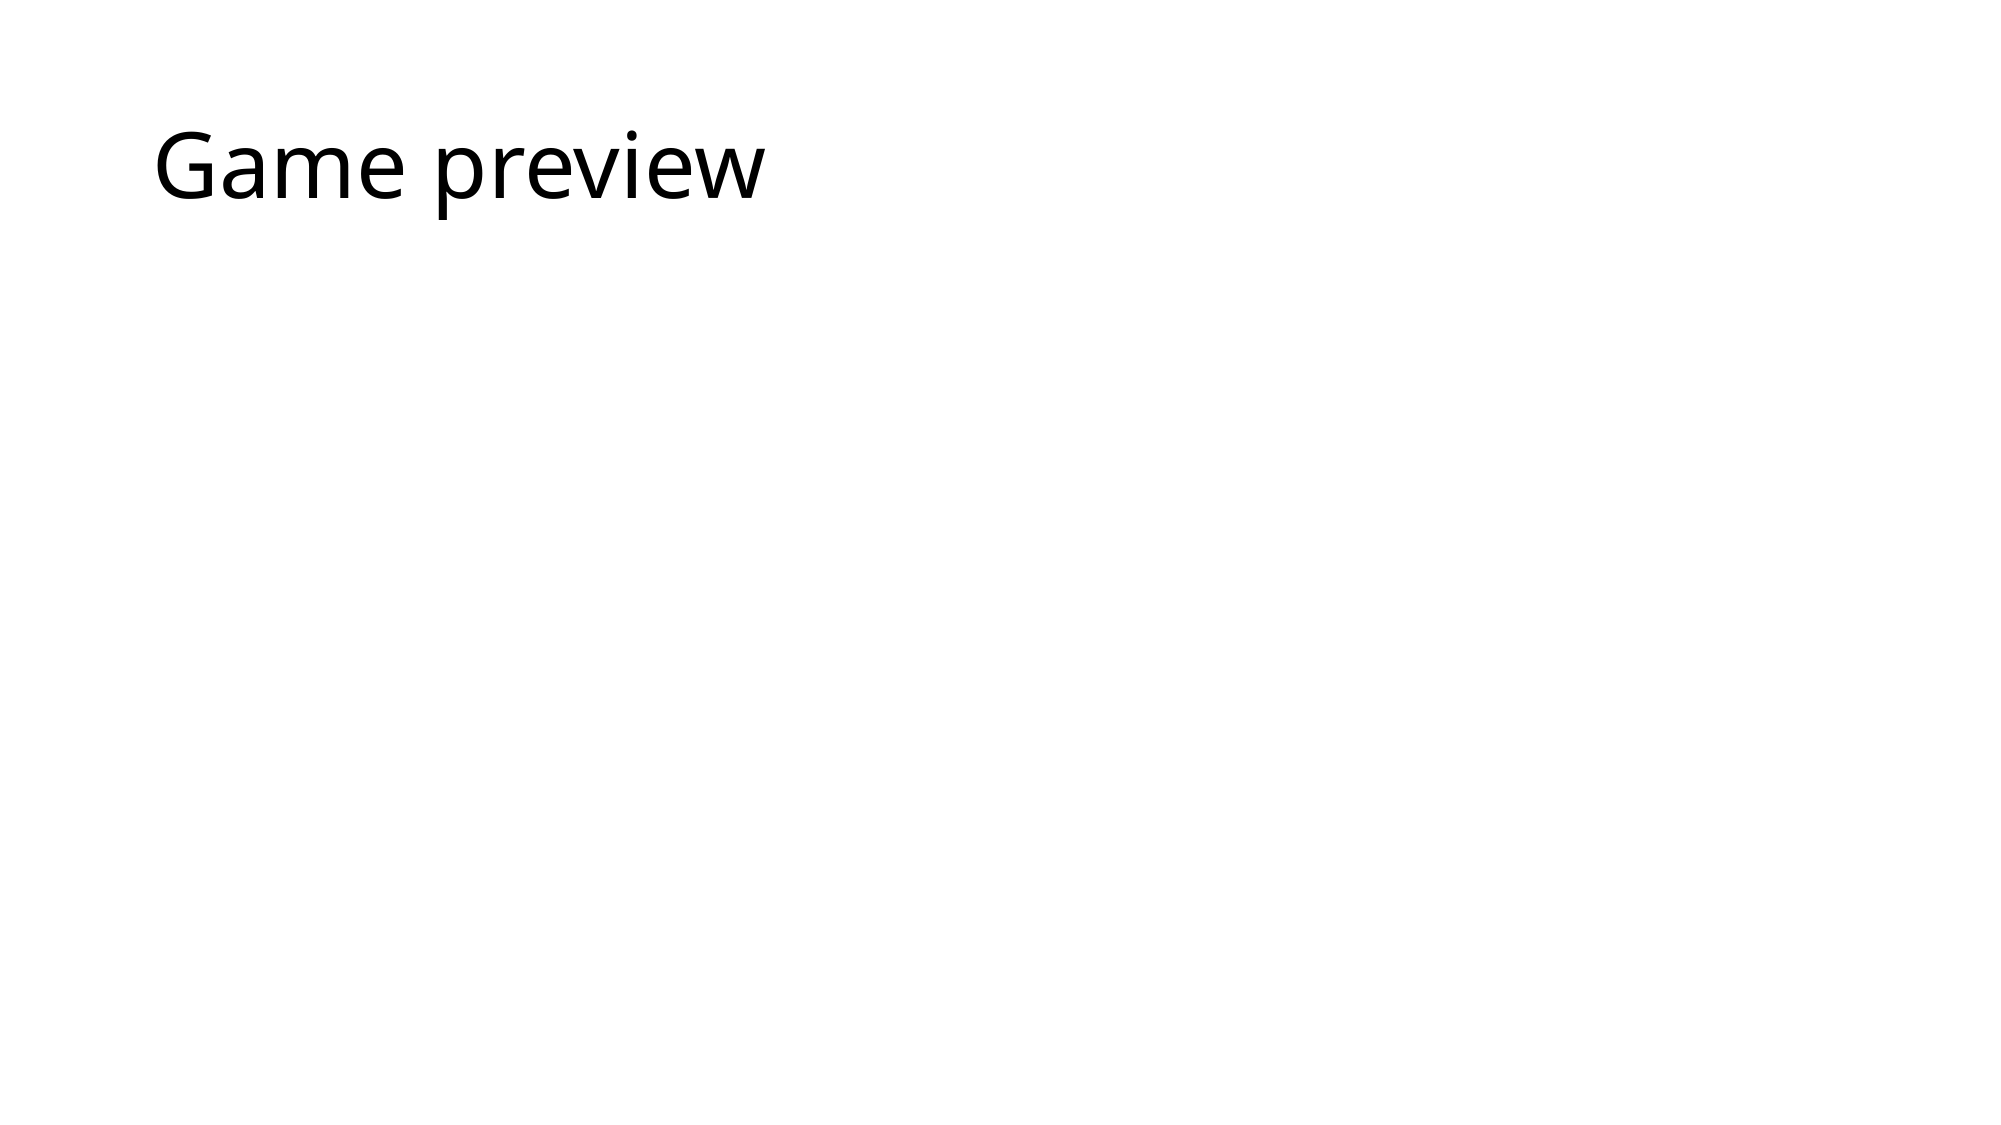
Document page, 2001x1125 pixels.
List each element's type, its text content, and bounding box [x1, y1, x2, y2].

title Game preview [137, 59, 1863, 278]
